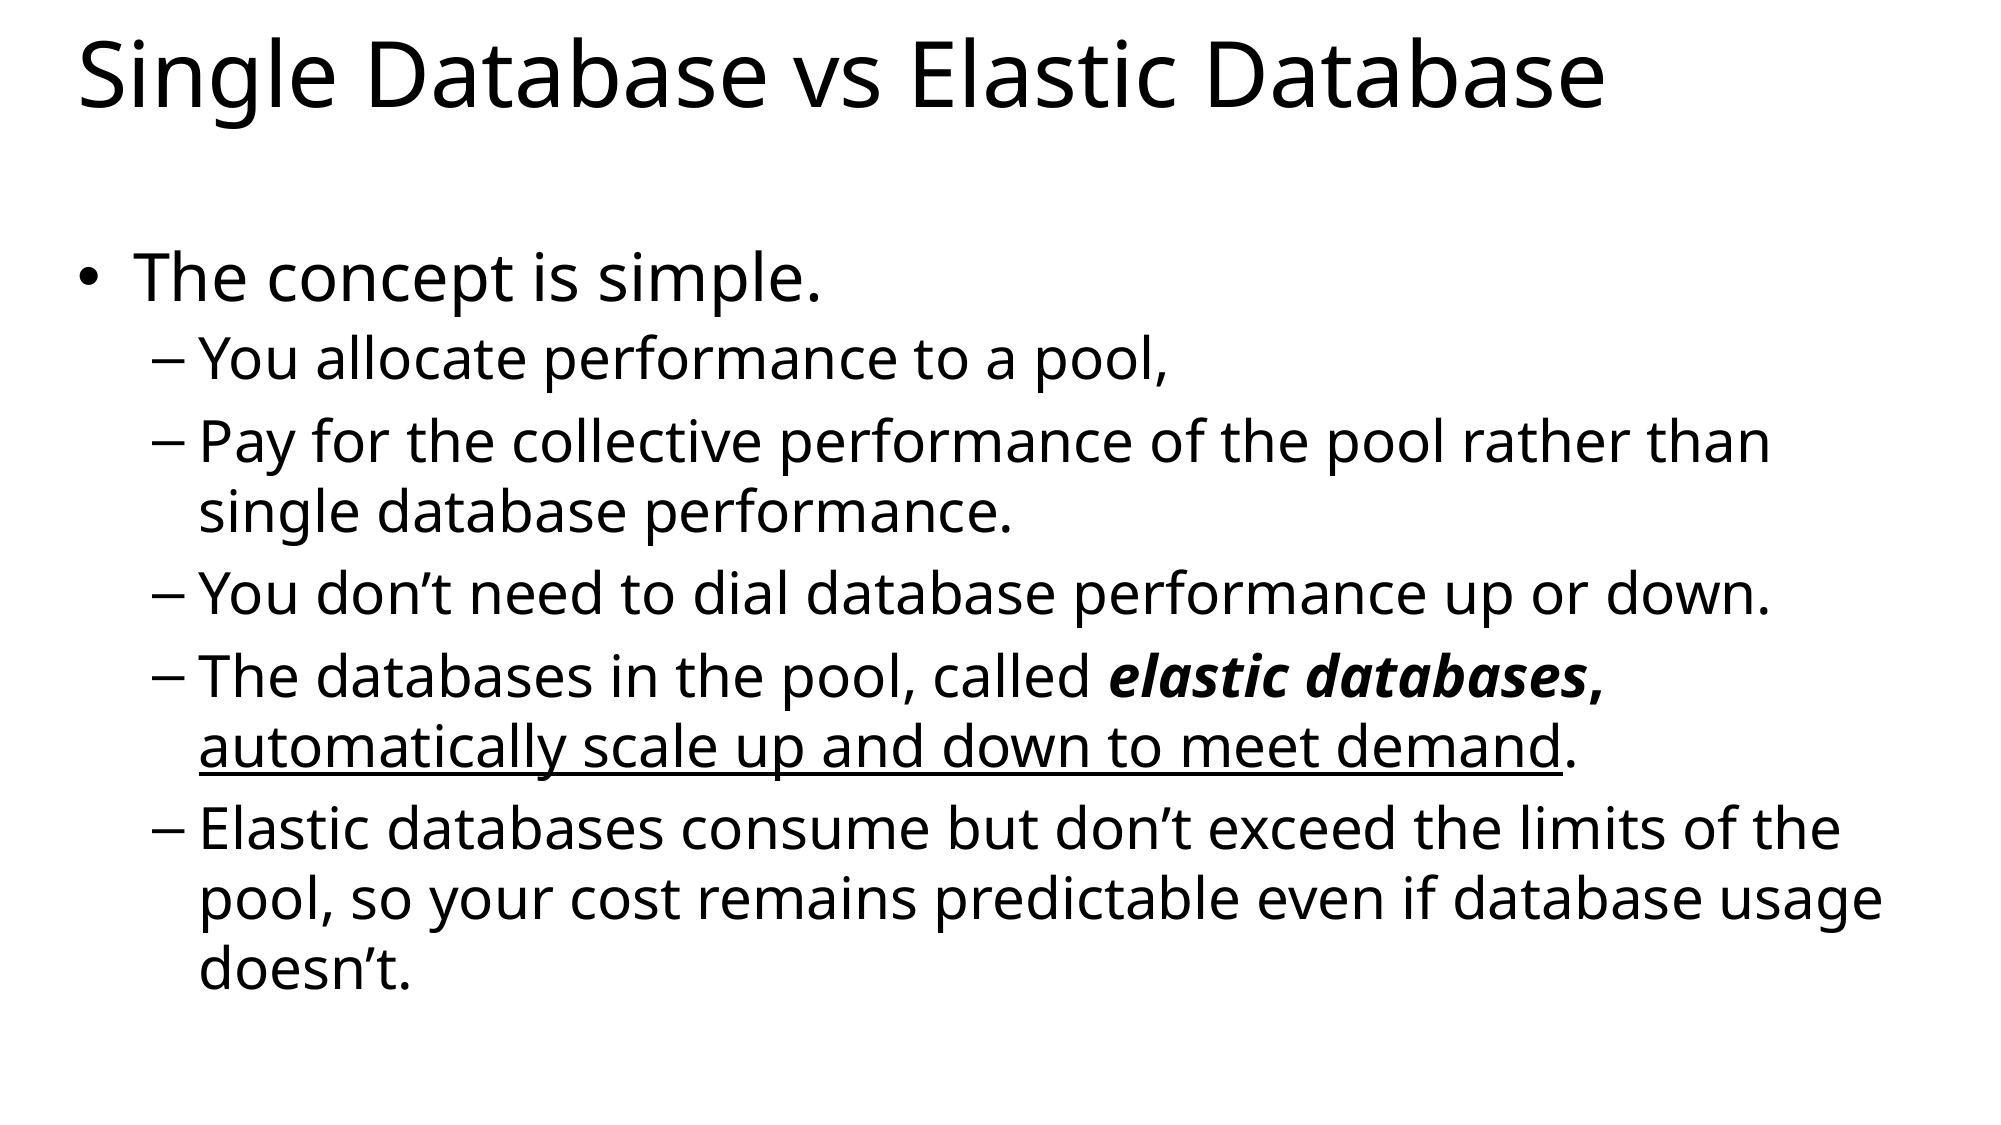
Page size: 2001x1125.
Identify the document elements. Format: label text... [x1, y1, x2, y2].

list The concept is simple. You allocate performance to a pool, Pay for the collective performance of the pool rather than single database performance. You don’t need to dial database performance up or down. The databases in the pool, called elastic databases, automatically scale up and down to meet demand. Elastic databases consume but don’t exceed the limits of the pool, so your cost remains predictable even if database usage doesn’t. [62, 227, 1953, 1096]
title Single Database vs Elastic Database [62, 29, 1953, 205]
